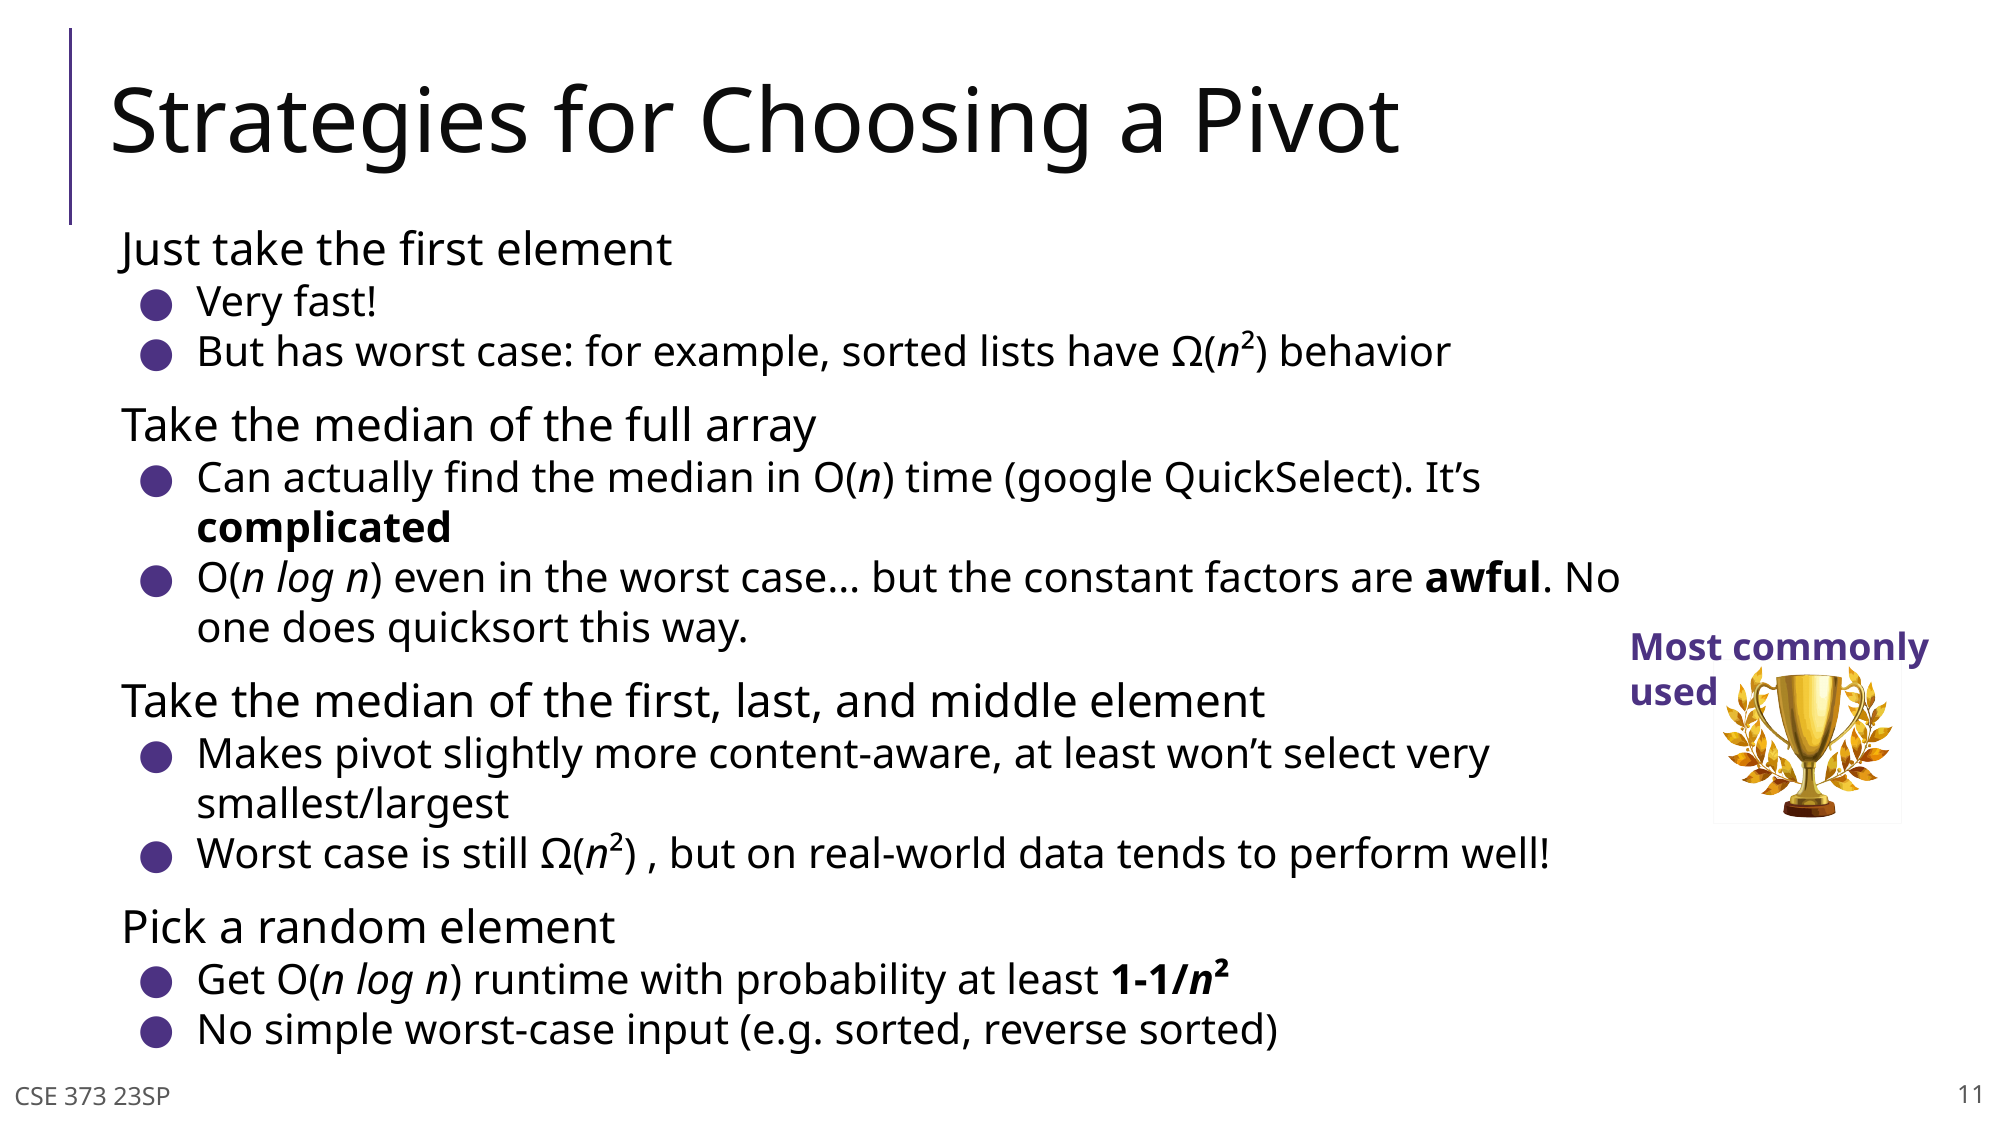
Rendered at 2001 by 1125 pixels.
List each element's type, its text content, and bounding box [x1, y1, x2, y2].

picture [1713, 659, 1902, 824]
text_box Most commonly used [1712, 615, 2000, 721]
text_box Just take the first element Very fast! But has worst case: for example, sorted lists have Ω(n²) behavior Take the median of the full array Can actually find the median in O(n) time (google QuickSelect). It’s complicated O(n log n) even in the worst case… but the constant factors are awful. No one does quicksort this way. Take the median of the first, last, and middle element Makes pivot slightly more content-aware, at least won’t select very smallest/largest Worst case is still Ω(n²) , but on real-world data tends to perform well! Pick a random element Get O(n log n) runtime with probability at least 1-1/n² No simple worst-case input (e.g. sorted, reverse sorted) [106, 205, 1712, 1068]
title Strategies for Choosing a Pivot [94, 43, 1930, 210]
